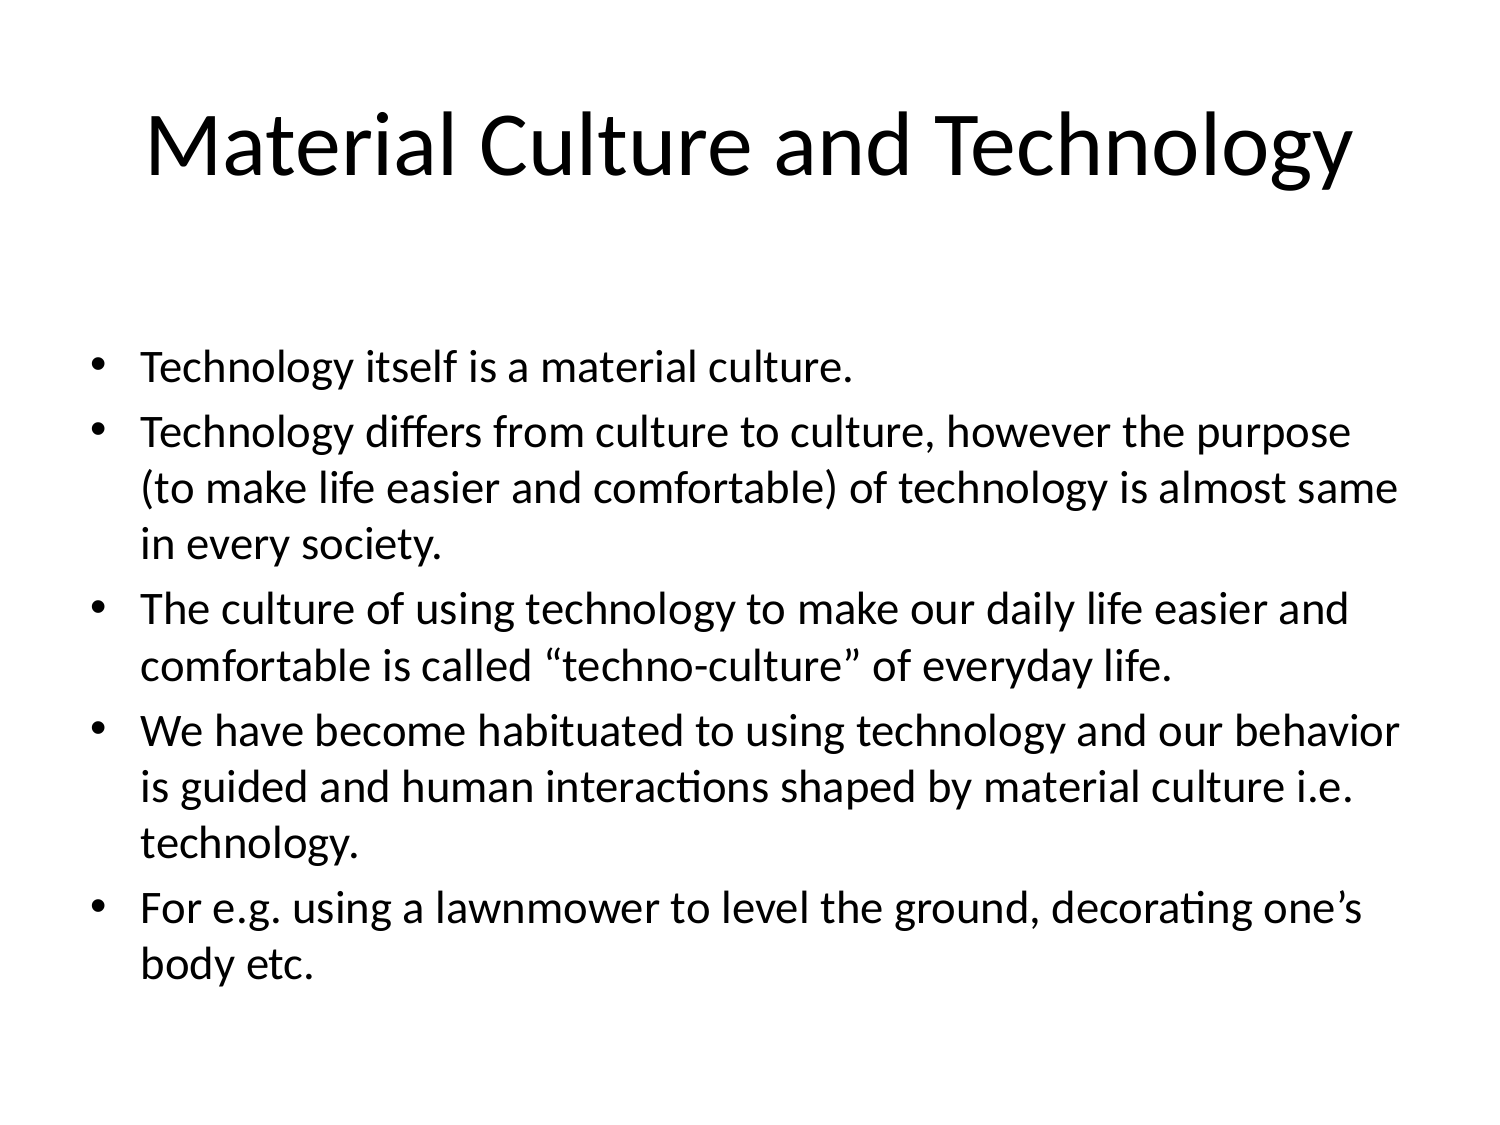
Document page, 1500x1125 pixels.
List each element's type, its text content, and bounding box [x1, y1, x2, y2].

list Technology itself is a material culture. Technology differs from culture to culture, however the purpose (to make life easier and comfortable) of technology is almost same in every society. The culture of using technology to make our daily life easier and comfortable is called “techno-culture” of everyday life. We have become habituated to using technology and our behavior is guided and human interactions shaped by material culture i.e. technology. For e.g. using a lawnmower to level the ground, decorating one’s body etc. [75, 262, 1425, 1005]
title Material Culture and Technology [75, 45, 1425, 233]
